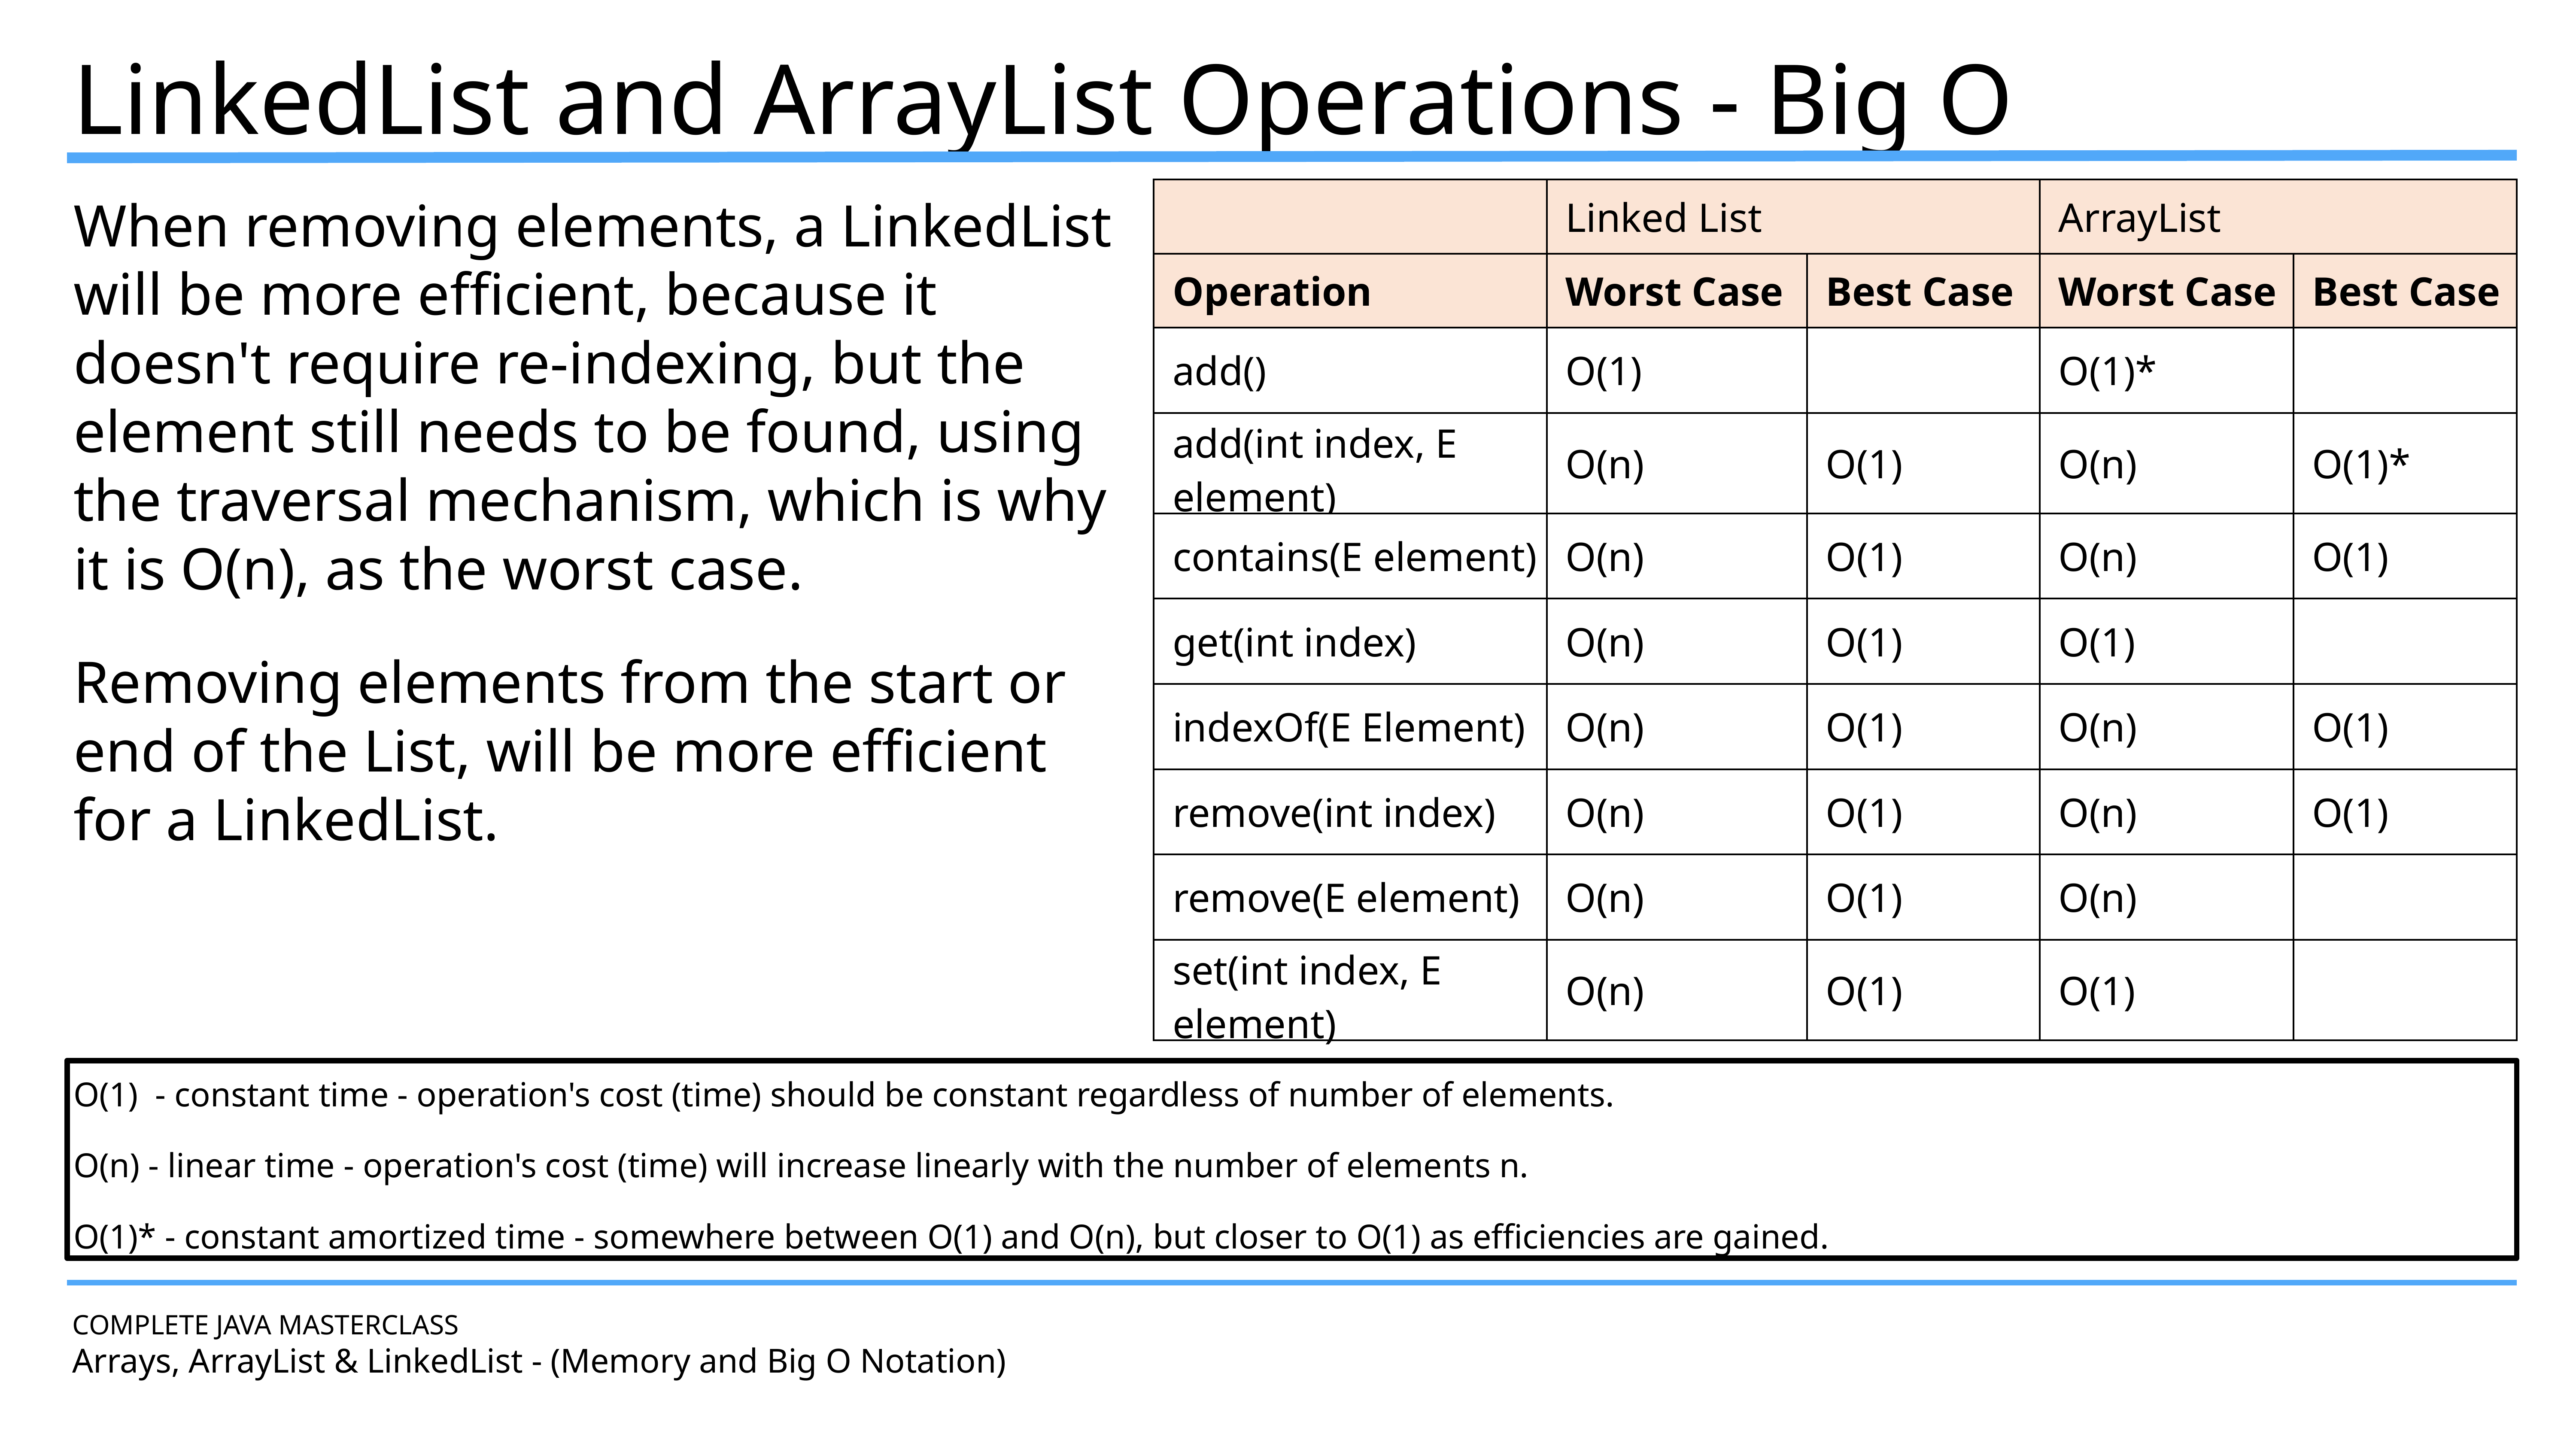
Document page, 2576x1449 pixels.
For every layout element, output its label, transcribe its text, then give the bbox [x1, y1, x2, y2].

table_cell O(1) [1808, 514, 2039, 598]
text_box COMPLETE JAVA MASTERCLASS Arrays, ArrayList & LinkedList - (Memory and Big O Notation) [67, 1302, 1195, 1385]
table_cell O(1)* [2041, 328, 2293, 412]
table_cell remove(int index) [1154, 770, 1546, 854]
table_cell O(1) [2041, 941, 2293, 1039]
table_cell O(n) [2041, 685, 2293, 769]
table_cell O(n) [2041, 770, 2293, 854]
table_cell contains(E element) [1154, 514, 1546, 598]
table_cell O(1) [1808, 685, 2039, 769]
table_cell [1808, 328, 2039, 412]
table_cell O(n) [1548, 855, 1806, 939]
table_cell get(int index) [1154, 599, 1546, 683]
table_cell O(1) [1808, 414, 2039, 513]
table_cell O(n) [1548, 941, 1806, 1039]
table_cell remove(E element) [1154, 855, 1546, 939]
table_cell [2294, 941, 2516, 1039]
table_cell O(n) [2041, 855, 2293, 939]
table_cell O(1) [1548, 328, 1806, 412]
table_cell Best Case [1808, 255, 2039, 327]
table_cell O(n) [1548, 599, 1806, 683]
table_header Linked List [1548, 180, 2039, 253]
table_cell O(1) [2294, 514, 2516, 598]
table_cell O(1) [2294, 770, 2516, 854]
table_cell O(n) [2041, 414, 2293, 513]
table_cell [2294, 599, 2516, 683]
table_cell O(n) [1548, 685, 1806, 769]
table_cell add(int index, E element) [1154, 414, 1546, 513]
text_box LinkedList and ArrayList Operations - Big O [67, 32, 2044, 159]
table_cell Worst Case [2041, 255, 2293, 327]
table_cell [2294, 328, 2516, 412]
table_cell O(1) [1808, 770, 2039, 854]
table_cell O(1) [1808, 599, 2039, 683]
text_box O(1) - constant time - operation's cost (time) should be constant regardless of number of elements. O(n) - linear time - operation's cost (time) will increase linearly with the number of elements n. O(1)* - constant amortized time - somewhere between O(1) and O(n), but closer to O(1) as efficiencies are gained. [67, 1068, 2517, 1264]
table_cell Best Case [2294, 255, 2516, 327]
table_cell O(n) [1548, 514, 1806, 598]
table_cell add() [1154, 328, 1546, 412]
table_cell O(1) [1808, 855, 2039, 939]
table_header ArrayList [2041, 180, 2516, 253]
table_header [1154, 180, 1546, 253]
table_cell set(int index, E element) [1154, 941, 1546, 1039]
table_cell [2294, 855, 2516, 939]
text_box When removing elements, a LinkedList will be more efficient, because it doesn't require re-indexing, but the element still needs to be found, using the traversal mechanism, which is why it is O(n), as the worst case. Removing elements from the start or end of the List, will be more efficient for a LinkedList. [67, 186, 1137, 1060]
table_cell indexOf(E Element) [1154, 685, 1546, 769]
table_cell O(1)* [2294, 414, 2516, 513]
table_cell O(n) [1548, 414, 1806, 513]
table_cell O(n) [1548, 770, 1806, 854]
table_cell O(1) [2041, 599, 2293, 683]
table_cell O(n) [2041, 514, 2293, 598]
text_box [66, 1060, 2518, 1259]
table_cell Operation [1154, 255, 1546, 327]
table_cell O(1) [2294, 685, 2516, 769]
table_cell Worst Case [1548, 255, 1806, 327]
table_cell O(1) [1808, 941, 2039, 1039]
